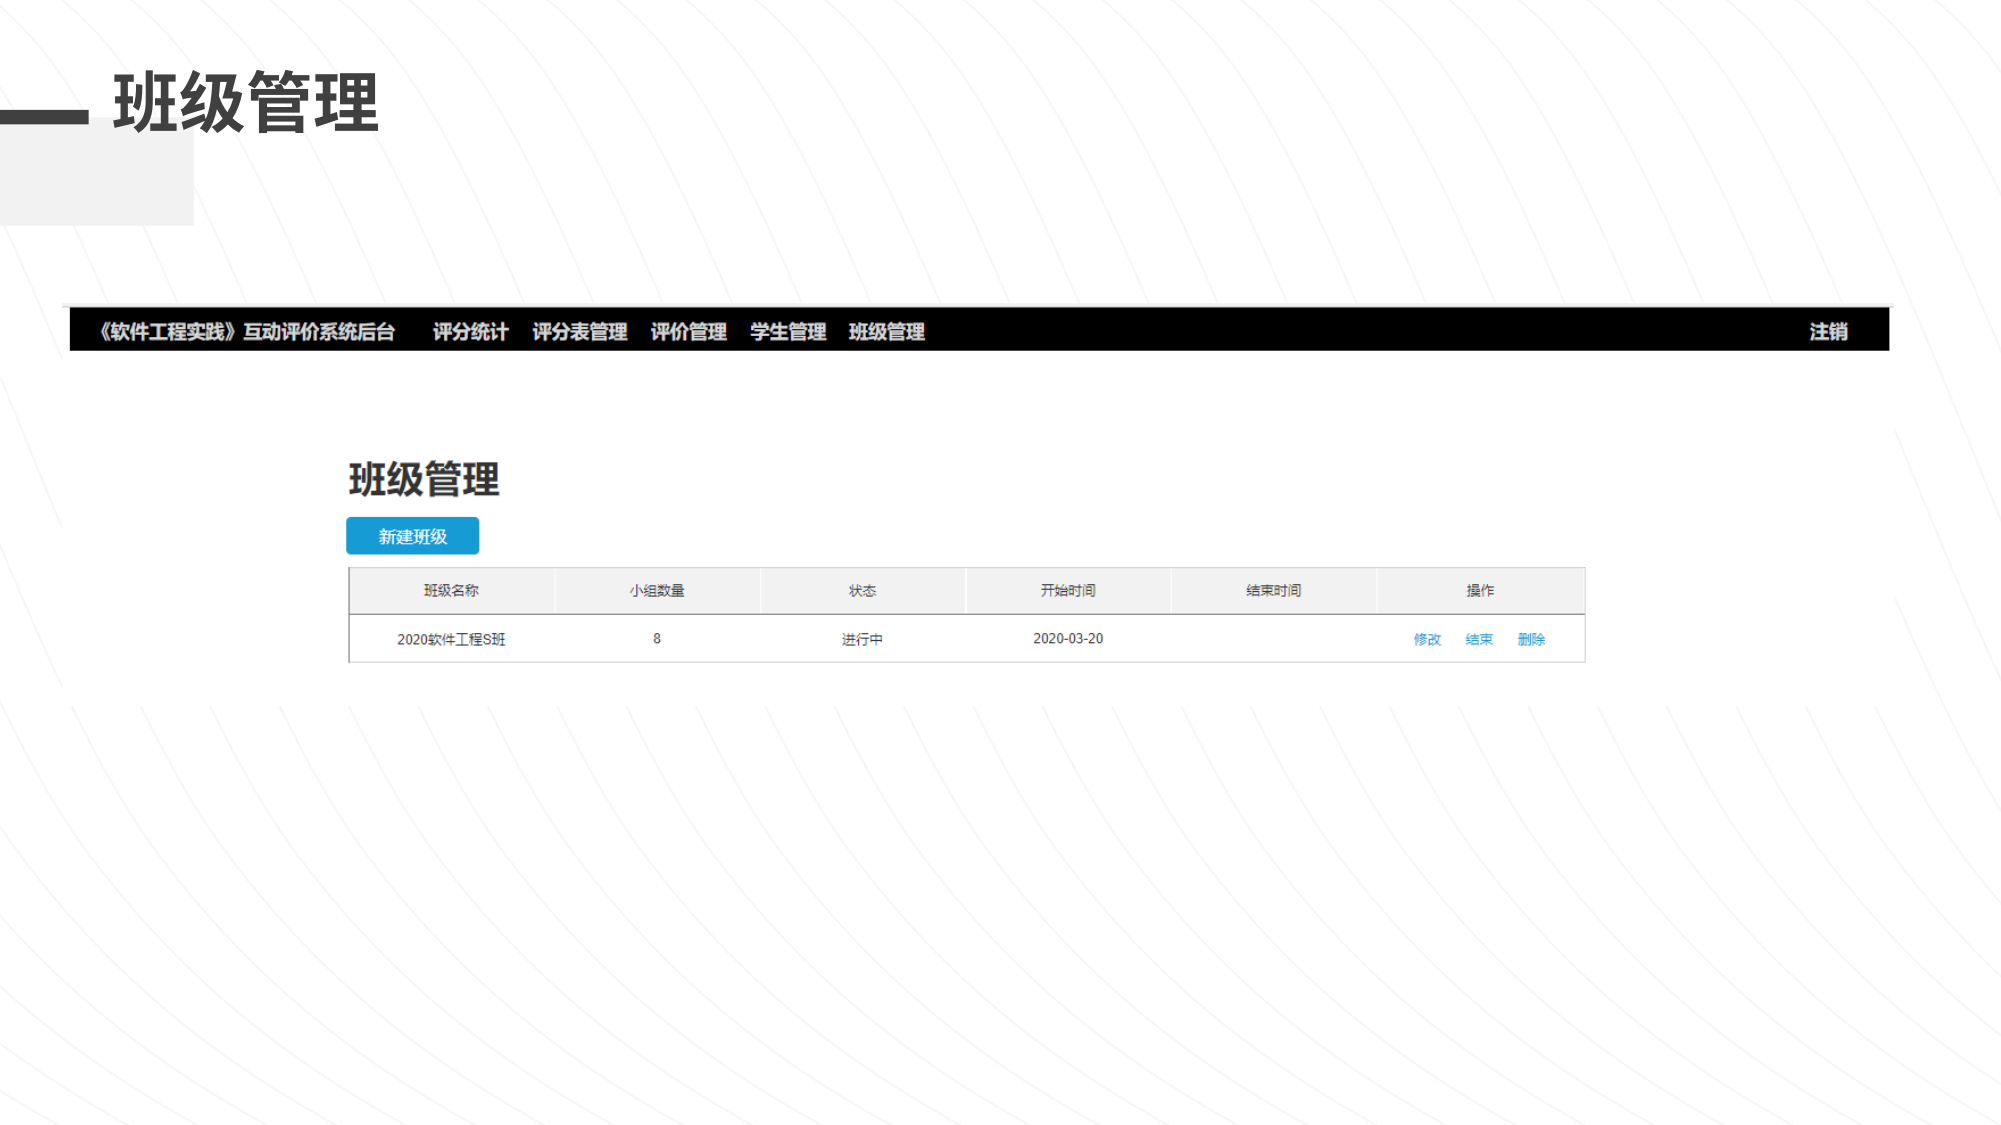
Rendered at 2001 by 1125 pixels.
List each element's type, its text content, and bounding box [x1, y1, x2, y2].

picture [62, 303, 1894, 706]
title 班级管理 [98, 81, 398, 149]
